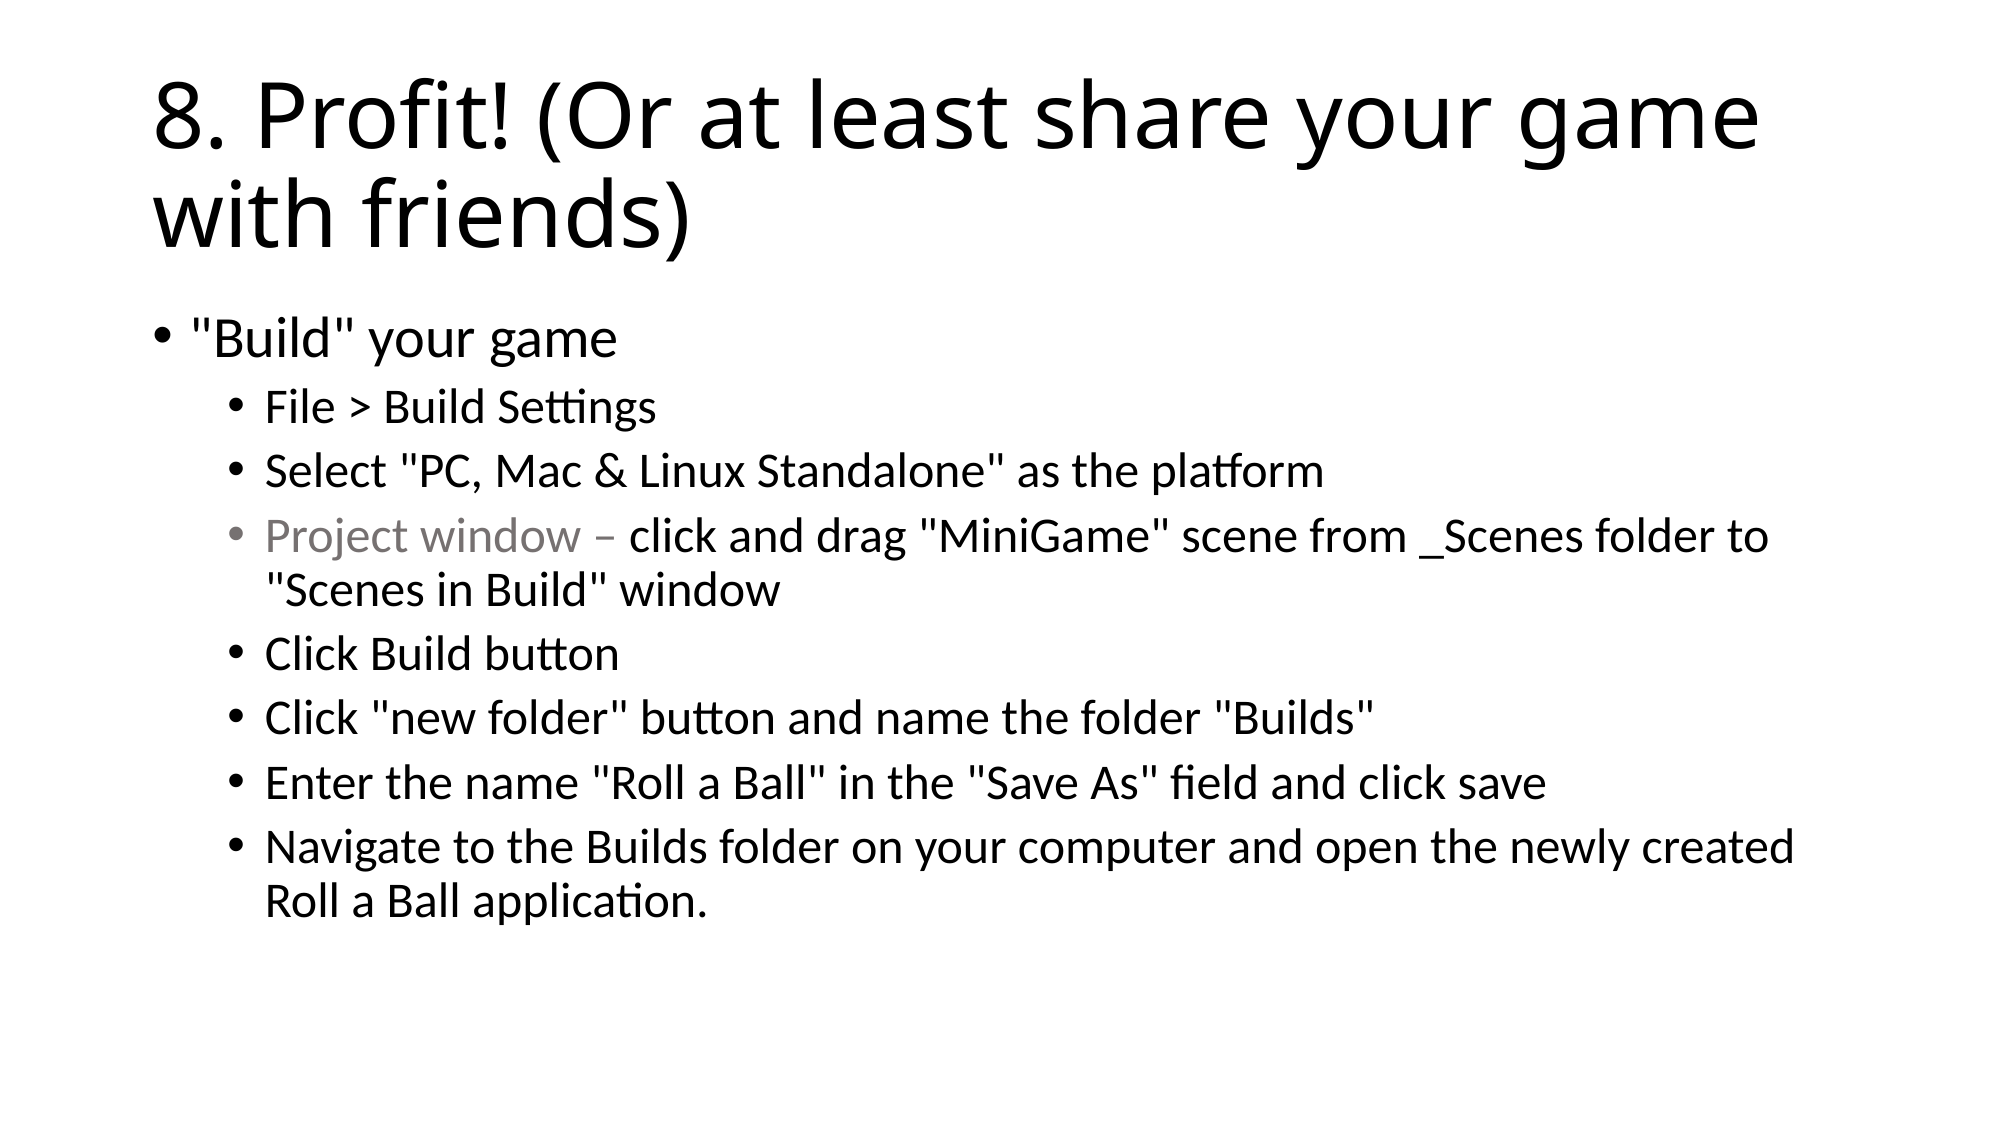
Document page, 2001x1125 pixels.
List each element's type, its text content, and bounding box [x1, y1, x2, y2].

title 8. Profit! (Or at least share your game with friends) [137, 59, 1863, 278]
list "Build" your game File > Build Settings Select "PC, Mac & Linux Standalone" as the platform Project window – click and drag "MiniGame" scene from _Scenes folder to "Scenes in Build" window Click Build button Click "new folder" button and name the folder "Builds" Enter the name "Roll a Ball" in the "Save As" field and click save Navigate to the Builds folder on your computer and open the newly created Roll a Ball application. [137, 299, 1863, 1014]
